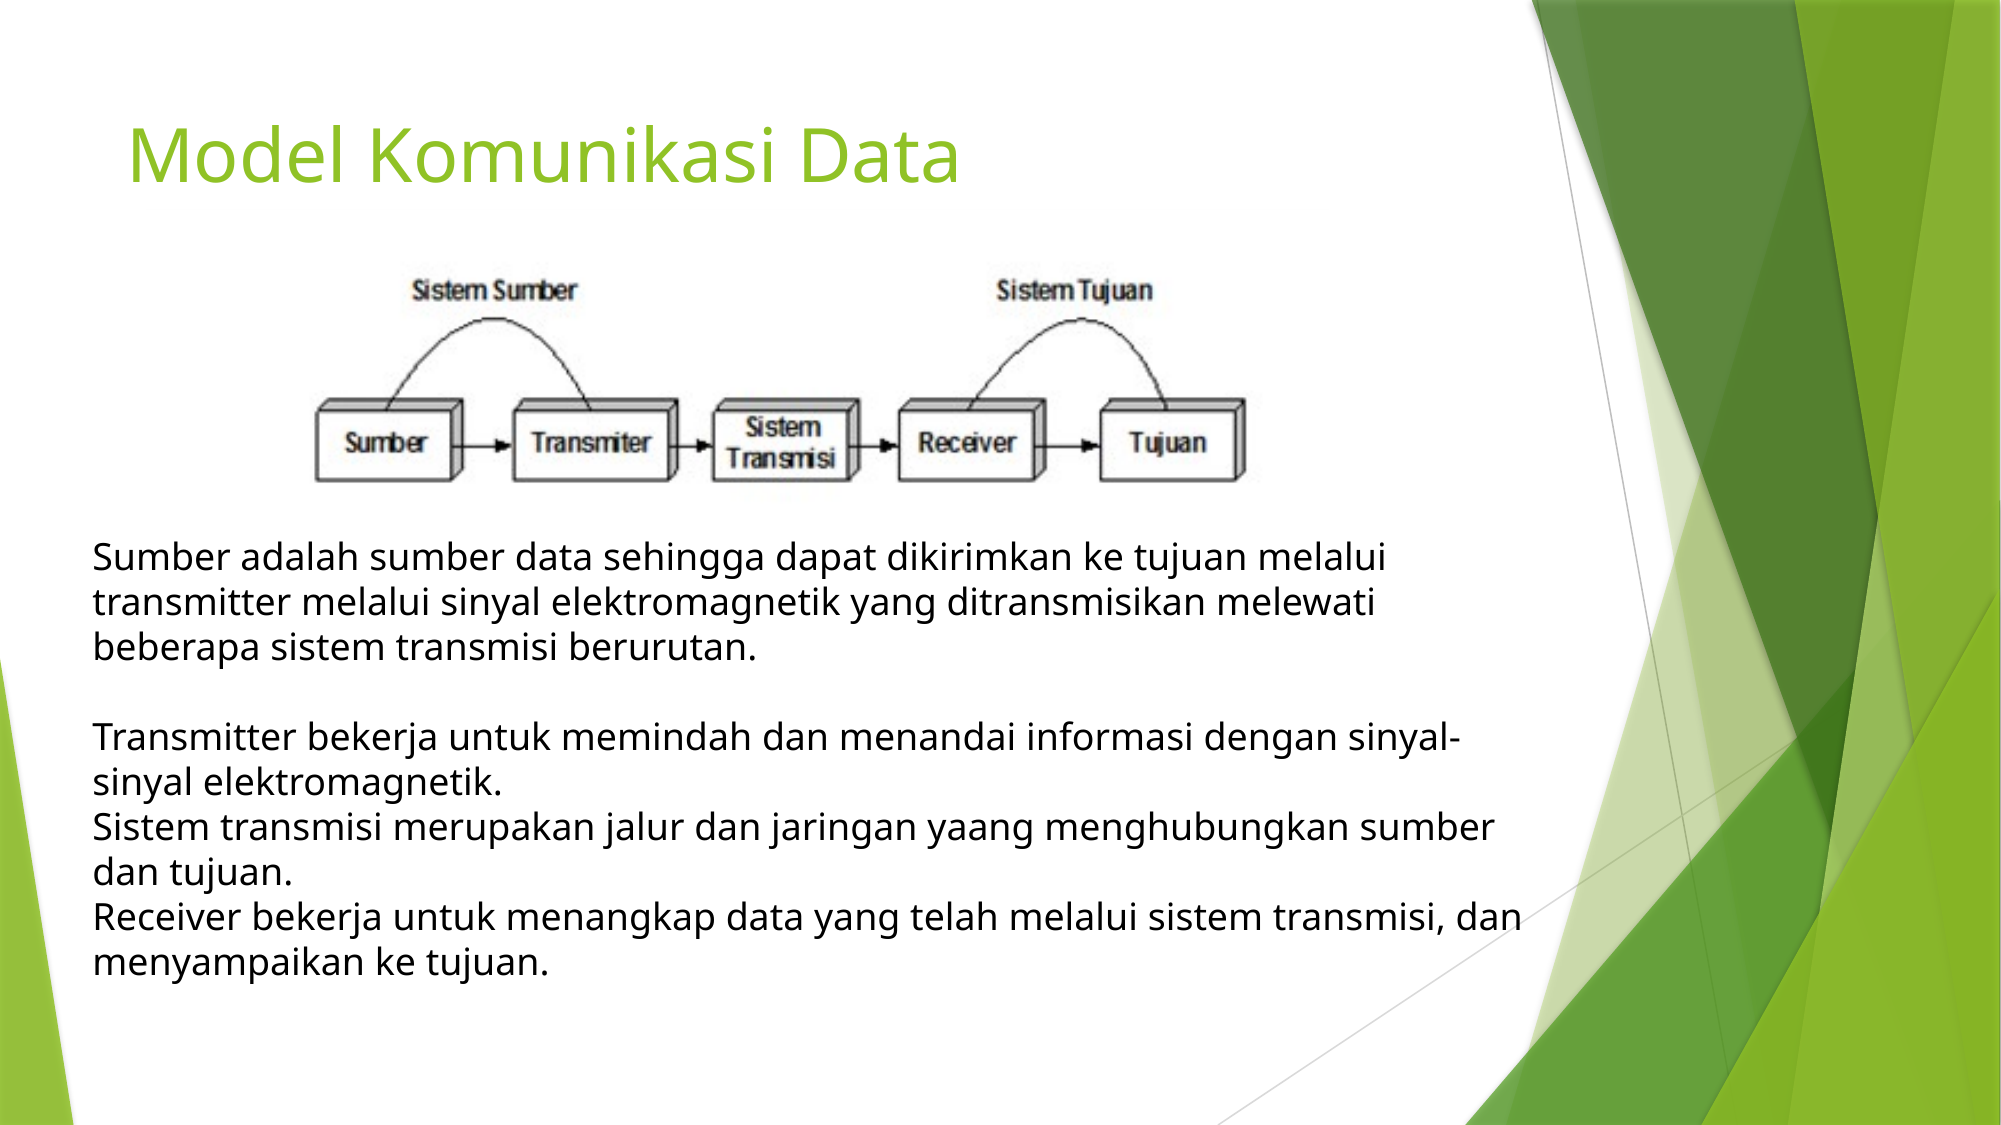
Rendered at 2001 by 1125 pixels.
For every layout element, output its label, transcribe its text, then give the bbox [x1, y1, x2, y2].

title Model Komunikasi Data [111, 99, 1522, 317]
text_box Sumber adalah sumber data sehingga dapat dikirimkan ke tujuan melalui transmitter melalui sinyal elektromagnetik yang ditransmisikan melewati beberapa sistem transmisi berurutan. Transmitter bekerja untuk memindah dan menandai informasi dengan sinyal-sinyal elektromagnetik. Sistem transmisi merupakan jalur dan jaringan yaang menghubungkan sumber dan tujuan. Receiver bekerja untuk menangkap data yang telah melalui sistem transmisi, dan menyampaikan ke tujuan. [77, 526, 1555, 1036]
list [145, 207, 1330, 578]
